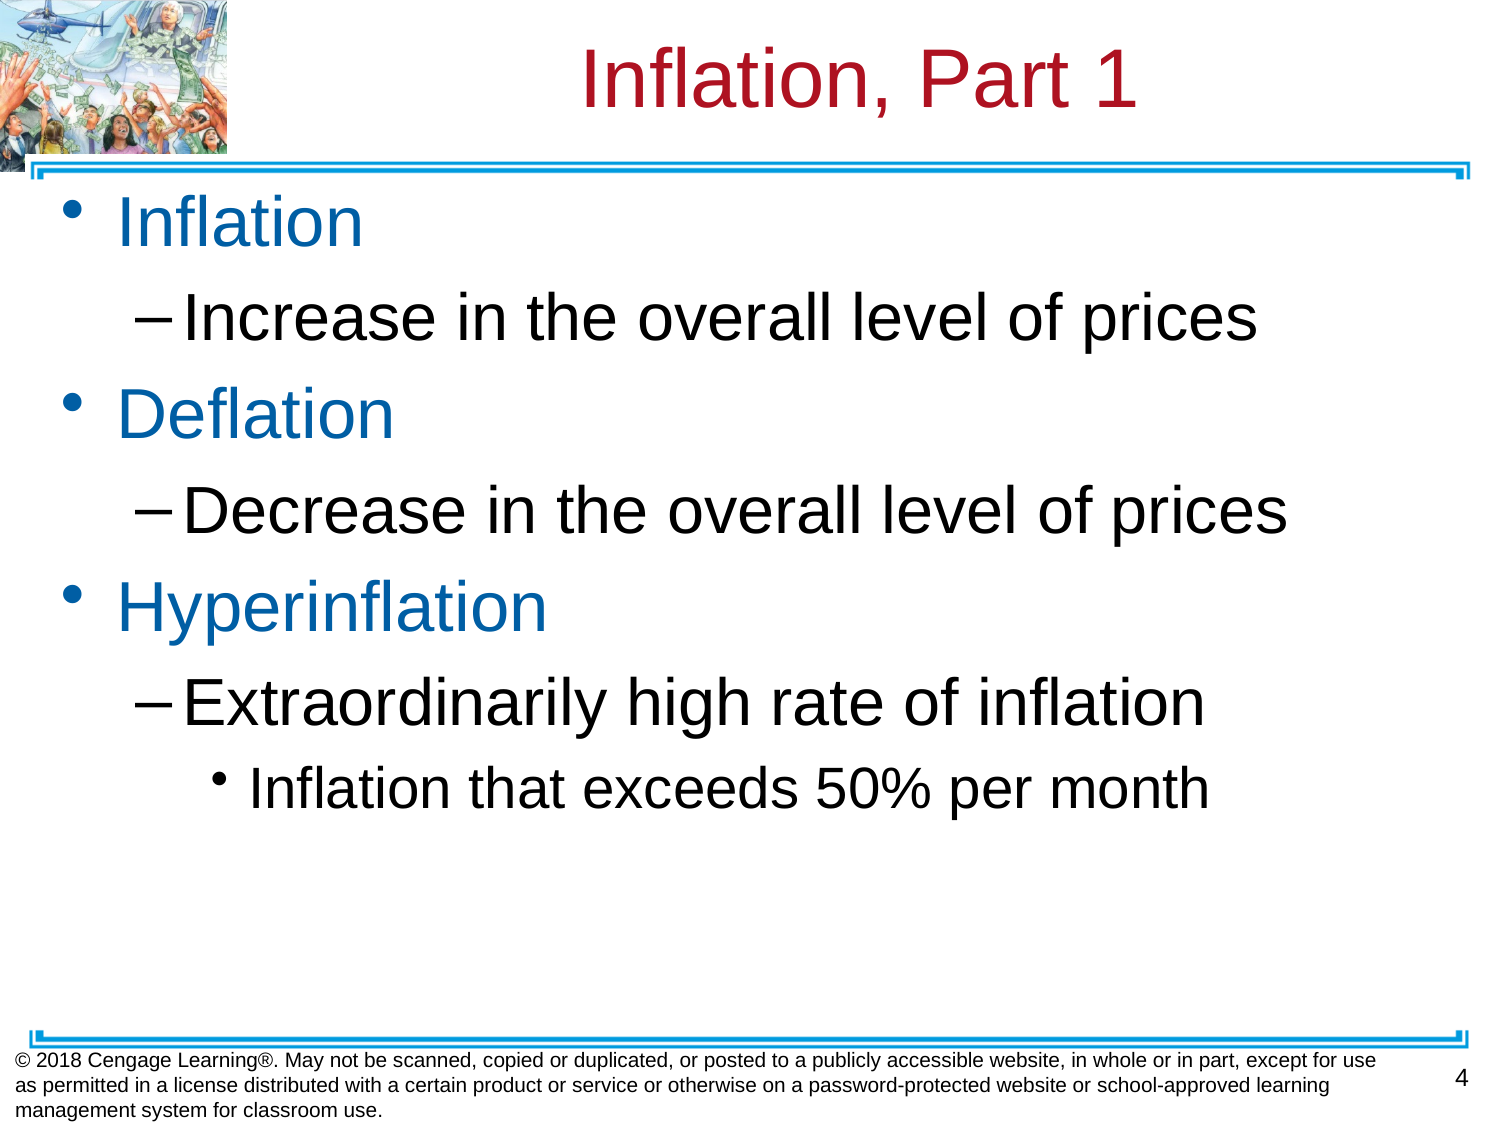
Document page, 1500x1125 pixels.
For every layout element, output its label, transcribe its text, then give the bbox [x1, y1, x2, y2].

slide_number 4 [1423, 1052, 1500, 1117]
footer © 2018 Cengage Learning®. May not be scanned, copied or duplicated, or posted to a publicly accessible website, in whole or in part, except for use as permitted in a license distributed with a certain product or service or otherwise on a password-protected website or school-approved learning management system for classroom use. [0, 1043, 1412, 1125]
picture [25, 1024, 1475, 1057]
title Inflation, Part 1 [219, 16, 1500, 158]
list Inflation Increase in the overall level of prices Deflation Decrease in the overall level of prices Hyperinflation Extraordinarily high rate of inflation Inflation that exceeds 50% per month [45, 168, 1455, 838]
picture [0, 0, 1475, 186]
